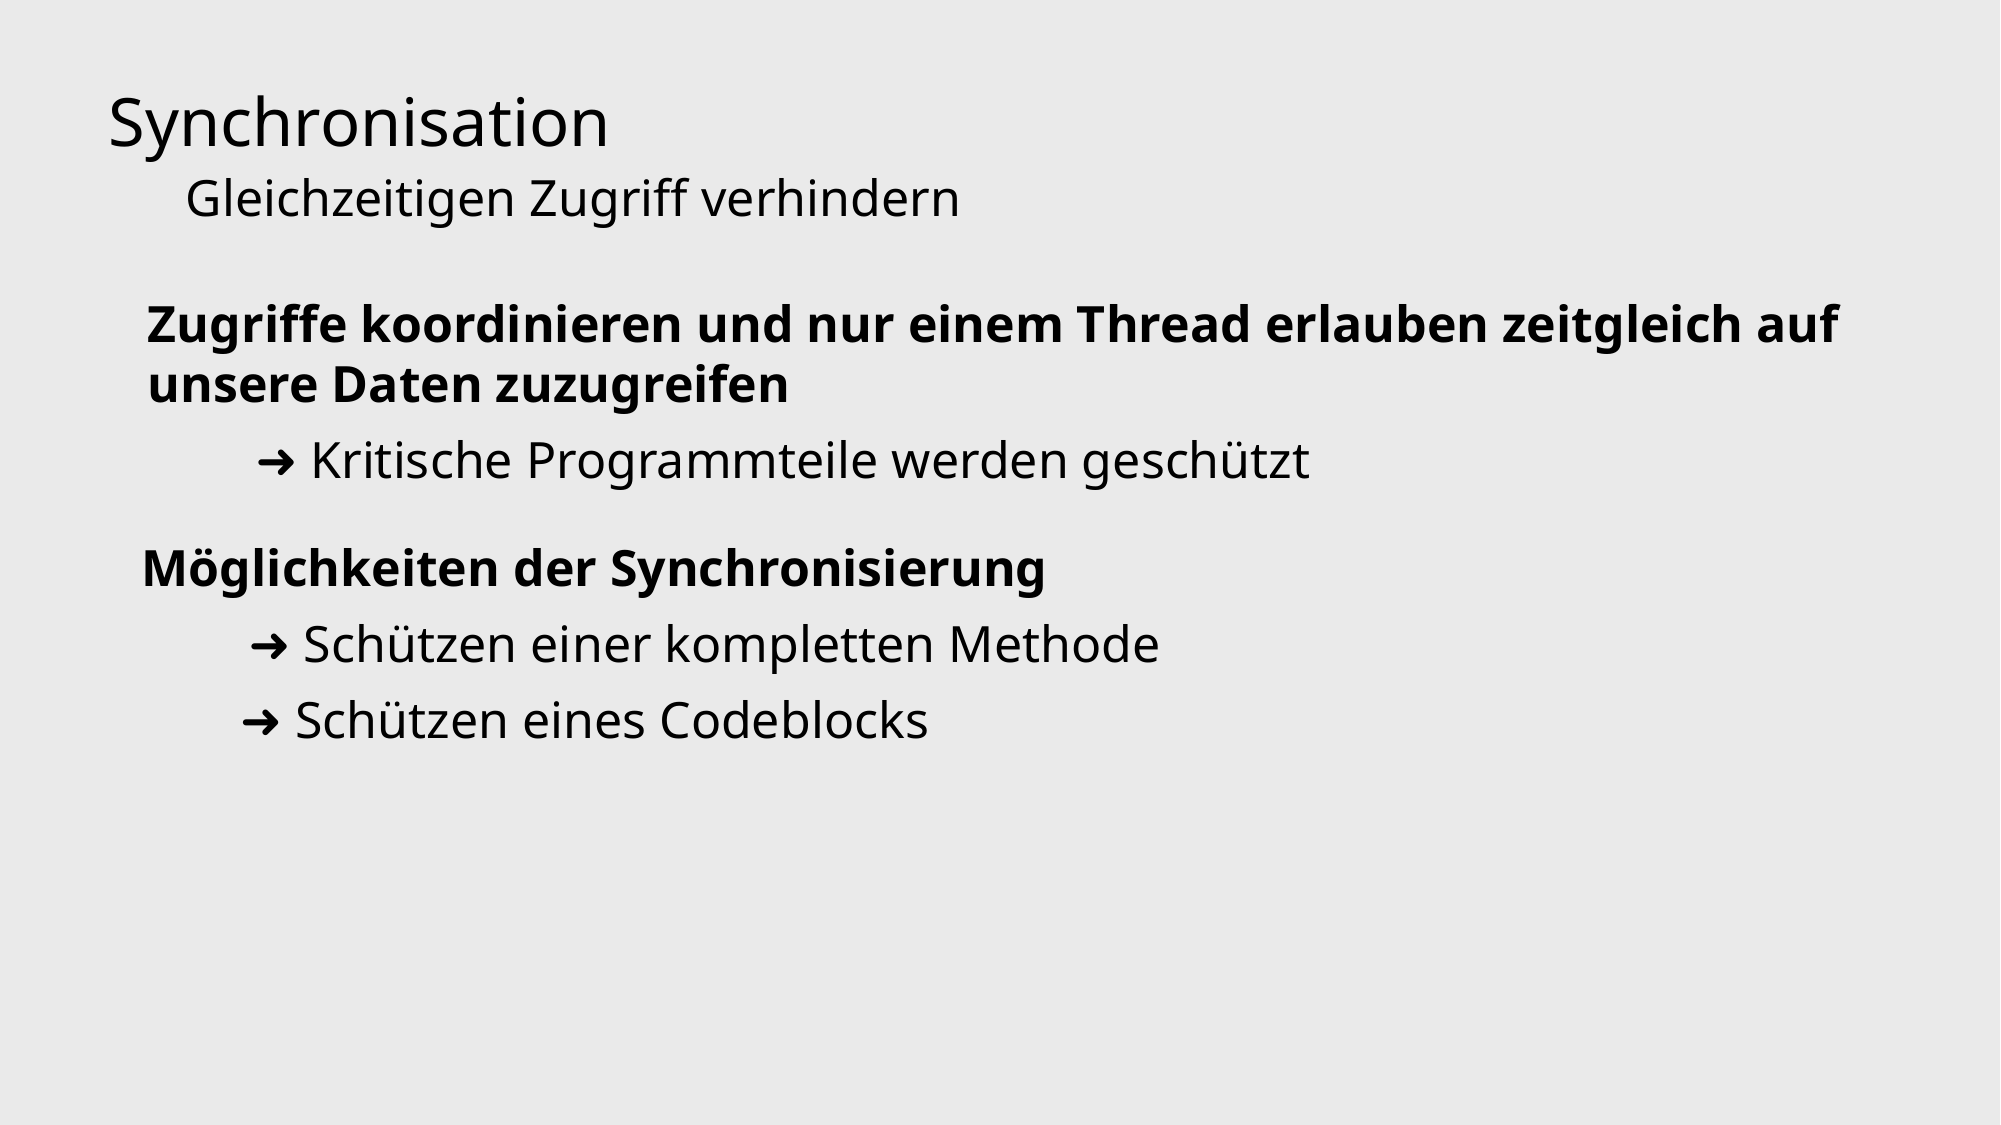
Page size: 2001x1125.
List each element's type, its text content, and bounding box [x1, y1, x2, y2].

text_box ➜ Schützen eines Codeblocks [225, 680, 945, 756]
text_box Möglichkeiten der Synchronisierung [126, 529, 1063, 605]
text_box Zugriffe koordinieren und nur einem Thread erlauben zeitgleich auf unsere Daten zuzugreifen [133, 284, 1855, 420]
text_box ➜ Kritische Programmteile werden geschützt [240, 421, 1326, 496]
text_box ➜ Schützen einer kompletten Methode [233, 605, 1176, 680]
text_box Synchronisation [94, 71, 627, 167]
text_box Gleichzeitigen Zugriff verhindern [170, 159, 977, 234]
